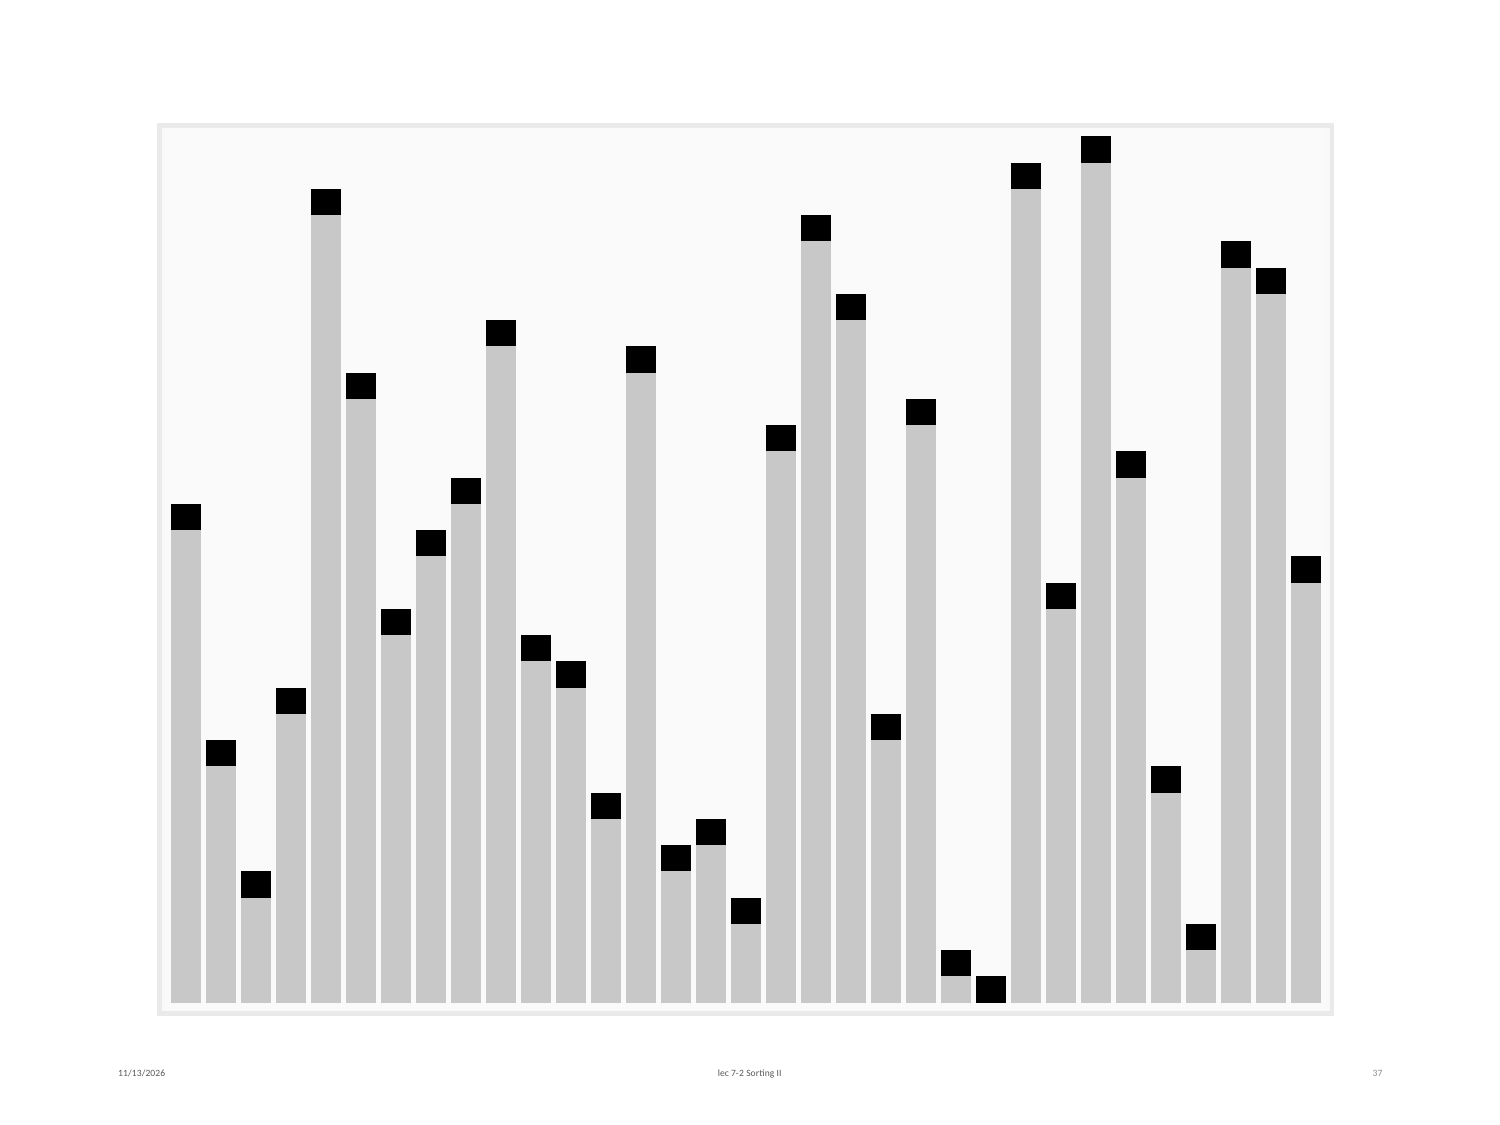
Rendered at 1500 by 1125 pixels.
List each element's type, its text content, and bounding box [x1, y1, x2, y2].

footer lec 7-2 Sorting II [496, 1042, 1004, 1103]
slide_number 37 [1060, 1042, 1398, 1103]
picture [136, 102, 1361, 1038]
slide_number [103, 1042, 441, 1103]
